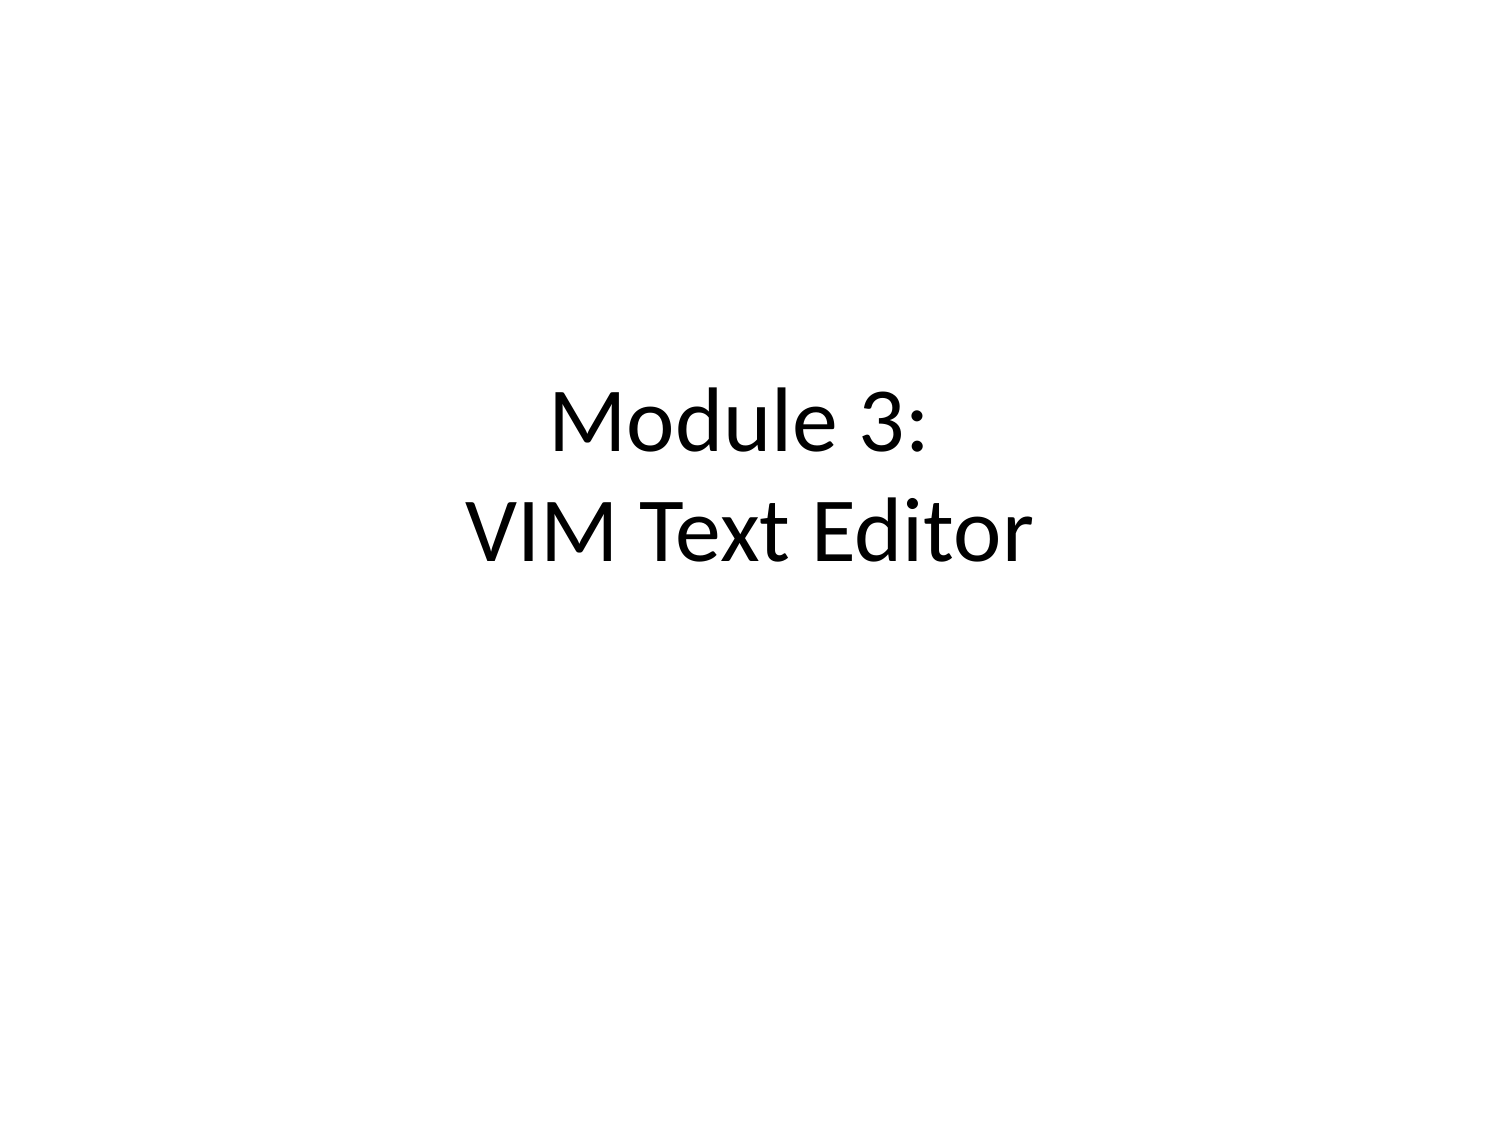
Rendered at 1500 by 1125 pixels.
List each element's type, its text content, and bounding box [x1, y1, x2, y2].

title Module 3: VIM Text Editor [112, 349, 1388, 591]
